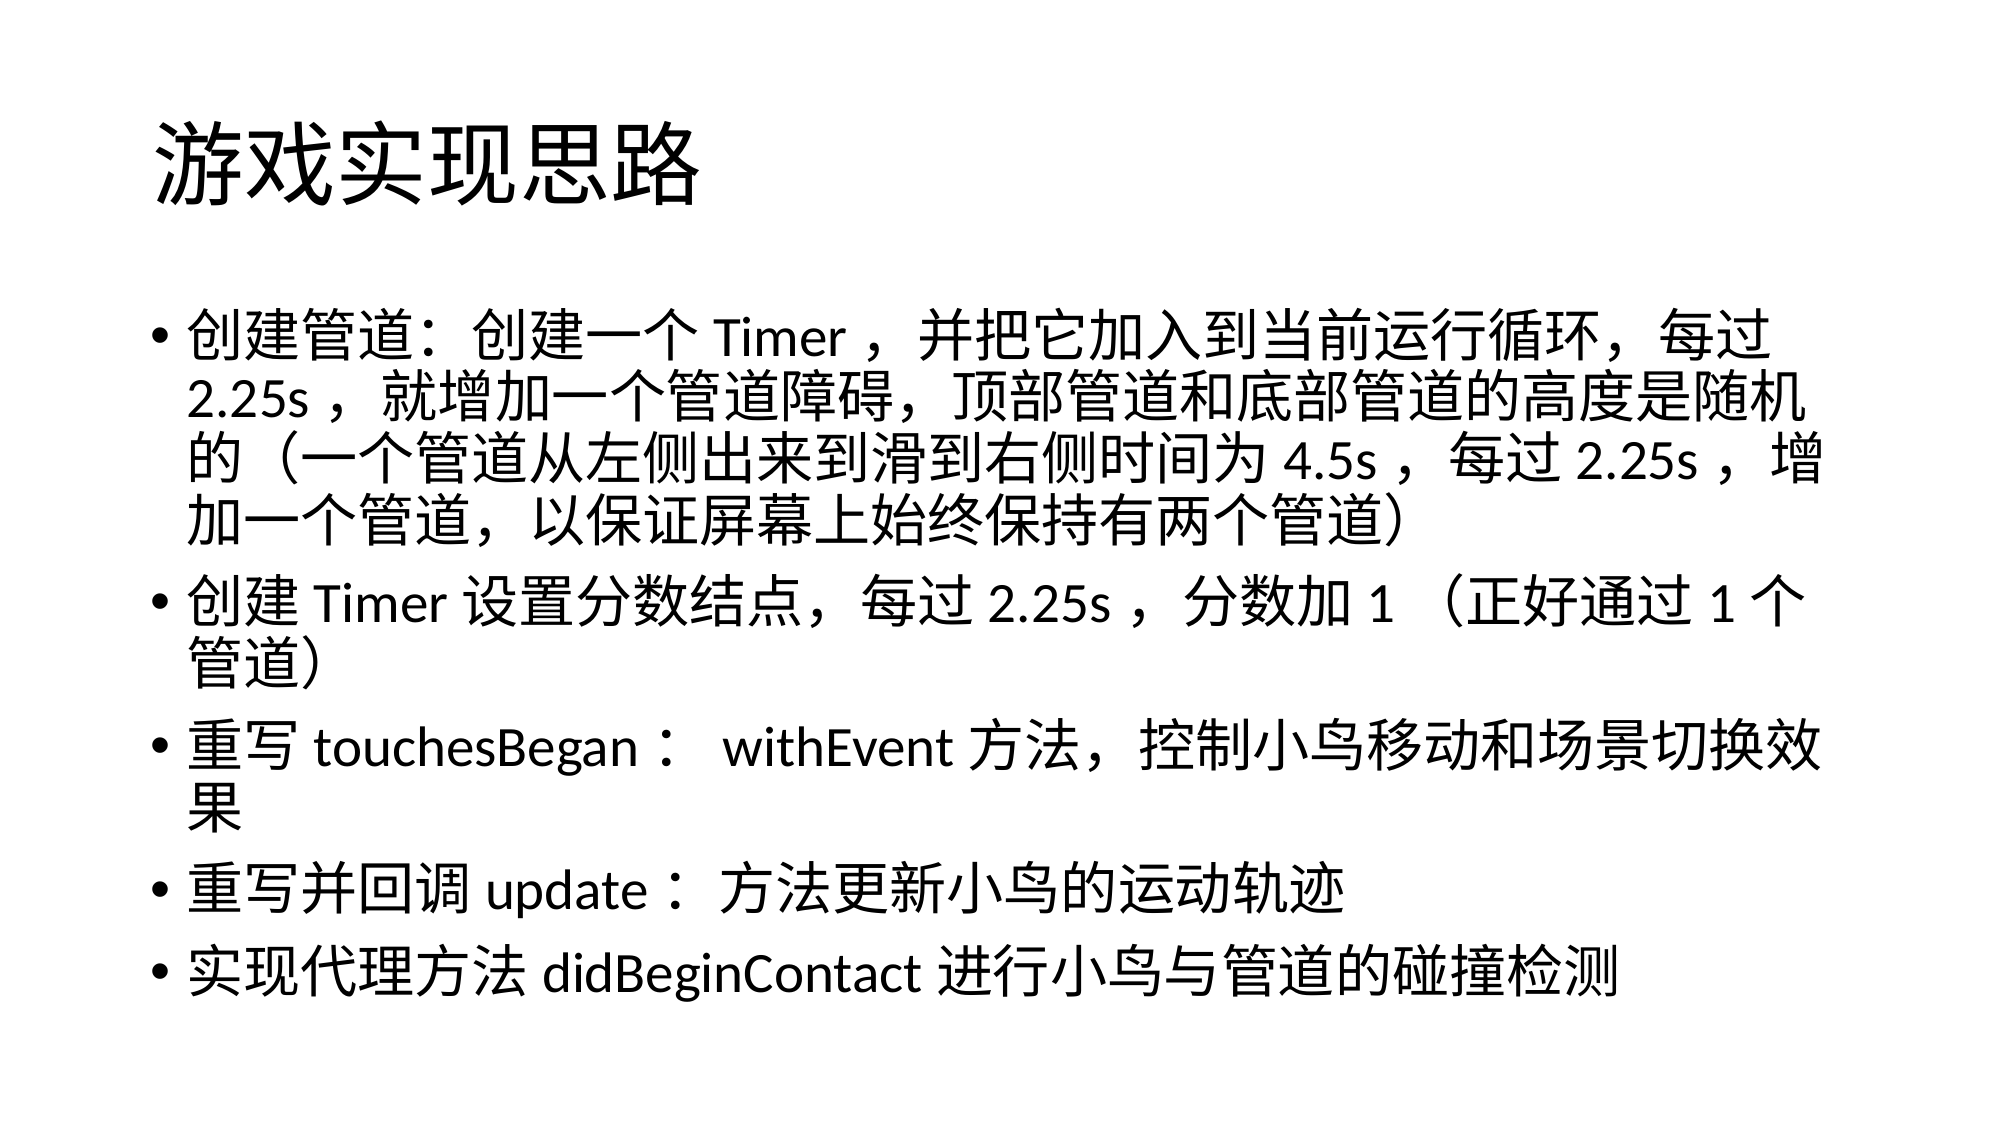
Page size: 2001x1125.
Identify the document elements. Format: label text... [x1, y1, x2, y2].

list 创建管道：创建一个Timer，并把它加入到当前运行循环，每过2.25s，就增加一个管道障碍，顶部管道和底部管道的高度是随机的（一个管道从左侧出来到滑到右侧时间为4.5s，每过2.25s，增加一个管道，以保证屏幕上始终保持有两个管道） 创建Timer设置分数结点，每过2.25s，分数加1（正好通过1个管道） 重写touchesBegan：withEvent方法，控制小鸟移动和场景切换效果 重写并回调update：方法更新小鸟的运动轨迹 实现代理方法didBeginContact进行小鸟与管道的碰撞检测 [135, 299, 1860, 1014]
title 游戏实现思路 [137, 59, 1863, 278]
